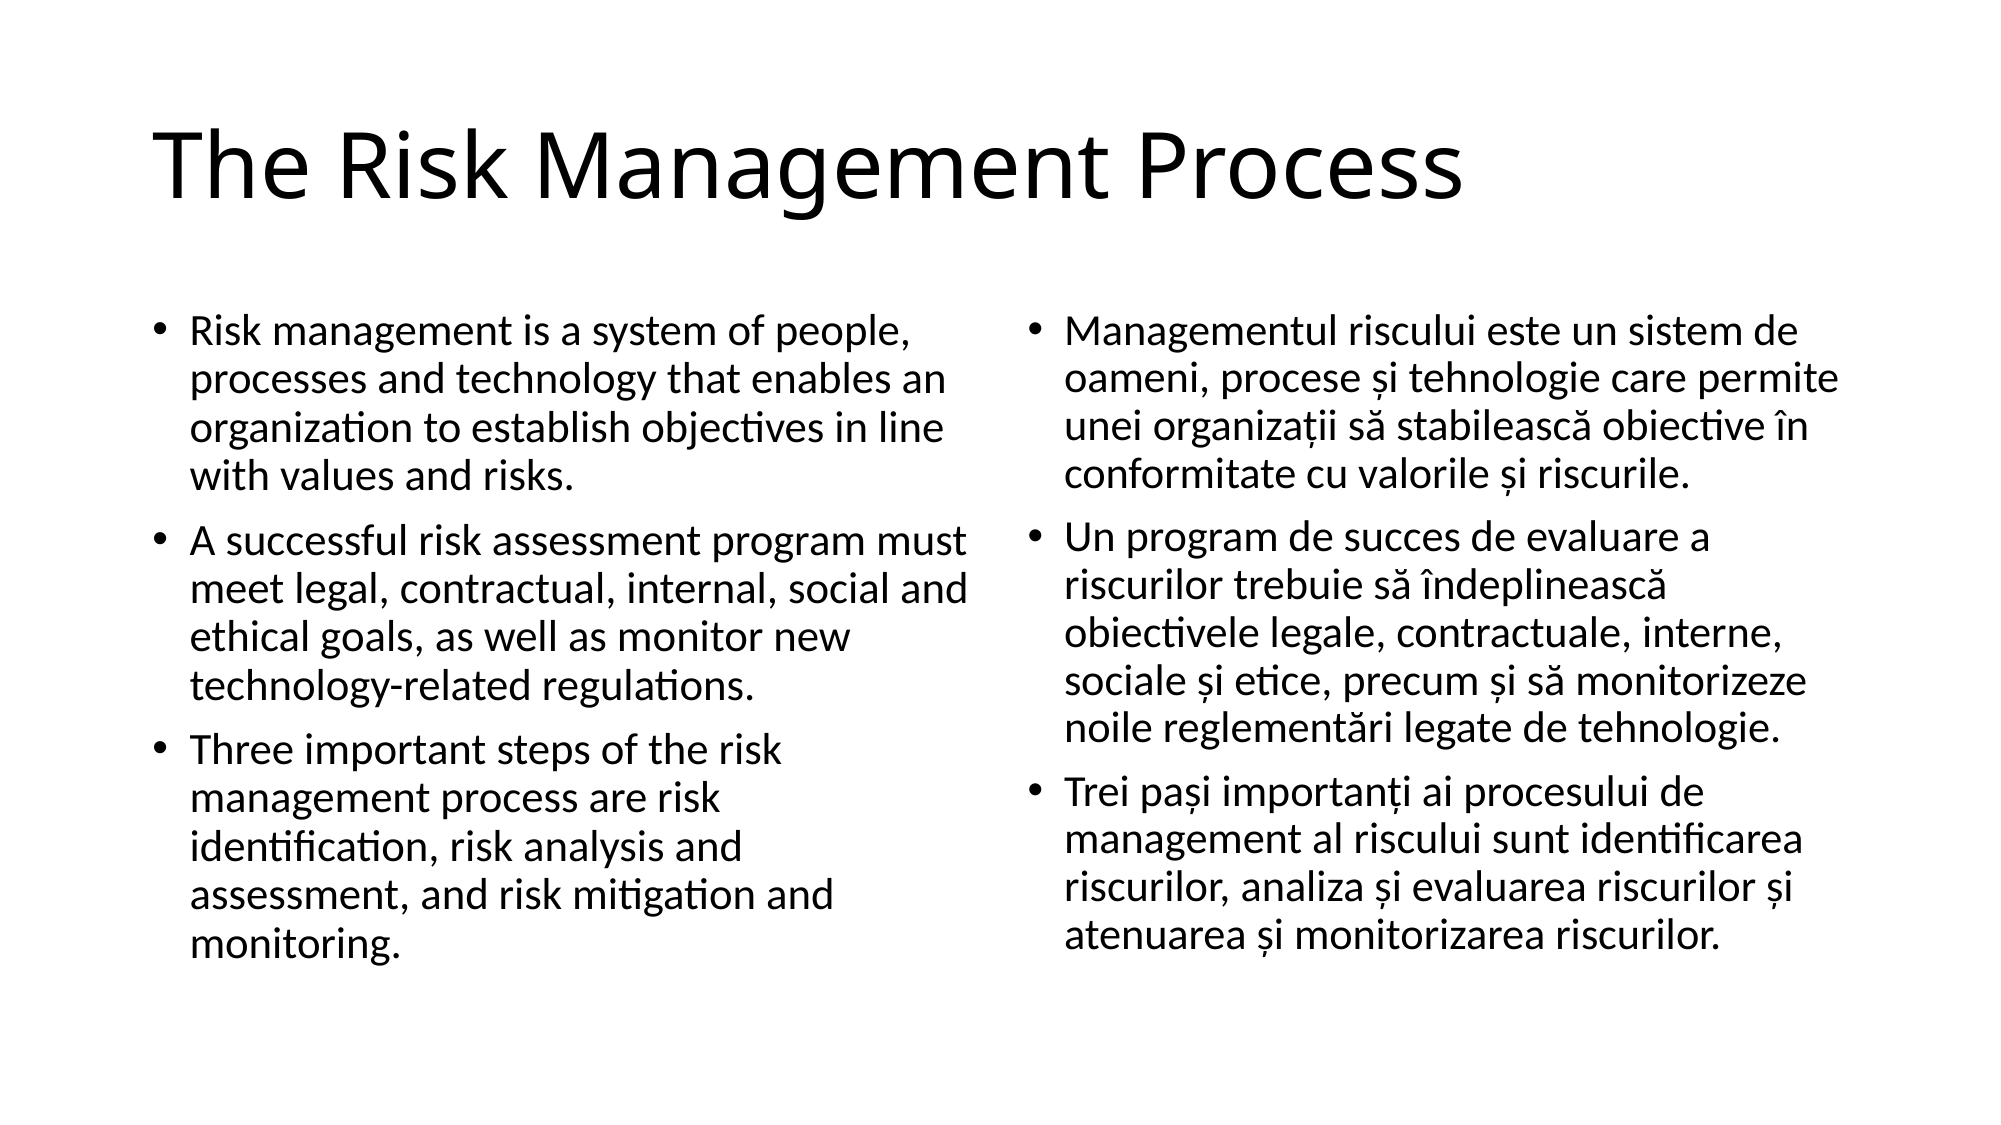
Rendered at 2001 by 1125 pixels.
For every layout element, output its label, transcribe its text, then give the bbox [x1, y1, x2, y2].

list Managementul riscului este un sistem de oameni, procese și tehnologie care permite unei organizații să stabilească obiective în conformitate cu valorile și riscurile. Un program de succes de evaluare a riscurilor trebuie să îndeplinească obiectivele legale, contractuale, interne, sociale și etice, precum și să monitorizeze noile reglementări legate de tehnologie. Trei pași importanți ai procesului de management al riscului sunt identificarea riscurilor, analiza și evaluarea riscurilor și atenuarea și monitorizarea riscurilor. [1012, 299, 1863, 1014]
list Risk management is a system of people, processes and technology that enables an organization to establish objectives in line with values and risks. A successful risk assessment program must meet legal, contractual, internal, social and ethical goals, as well as monitor new technology-related regulations. Three important steps of the risk management process are risk identification, risk analysis and assessment, and risk mitigation and monitoring. [137, 299, 988, 1014]
title The Risk Management Process [137, 59, 1863, 278]
